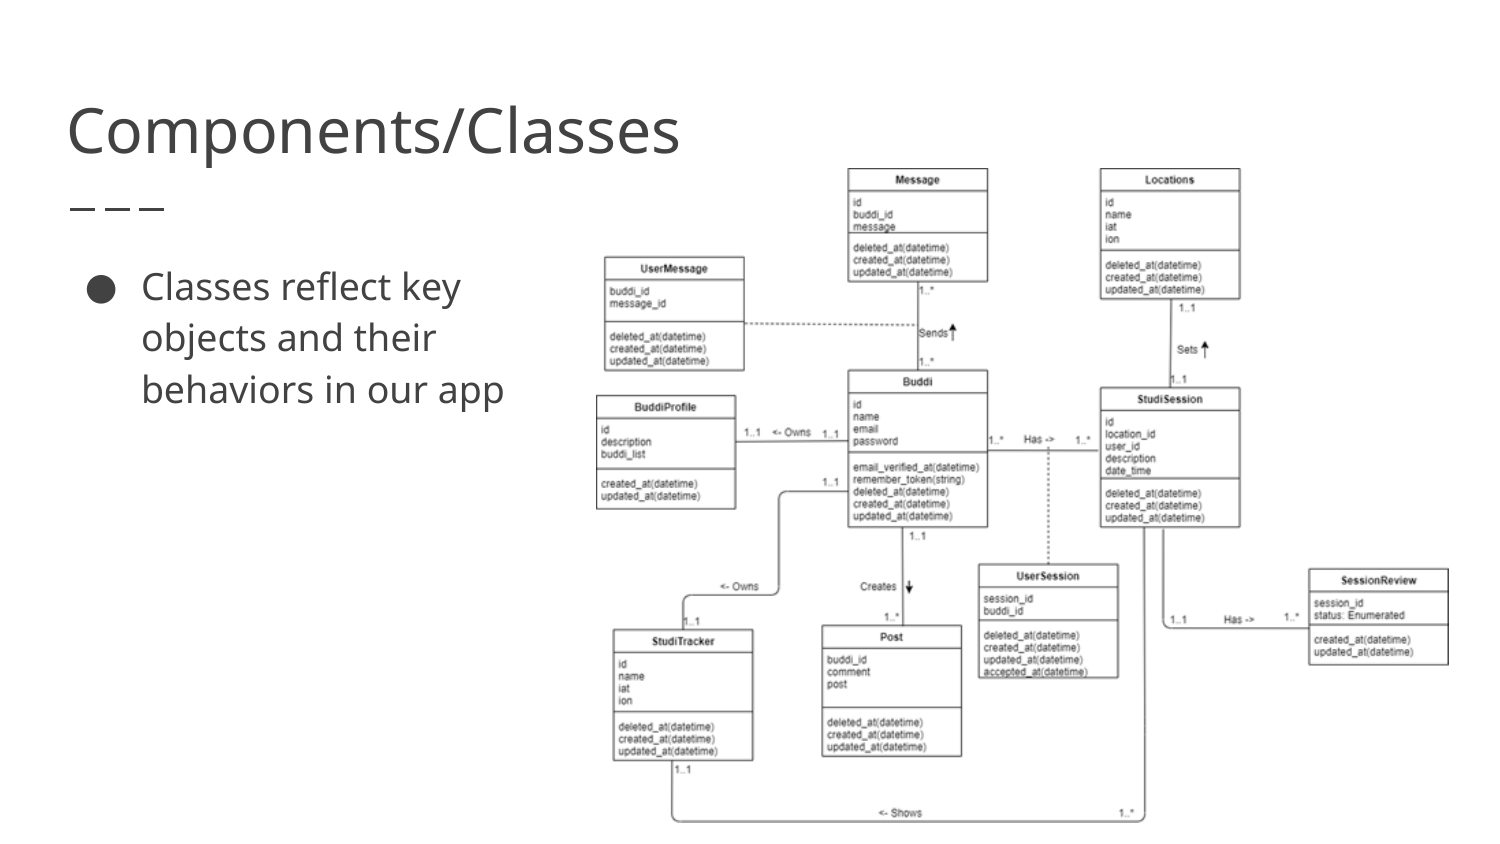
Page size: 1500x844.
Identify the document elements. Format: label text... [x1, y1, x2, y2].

title Components/Classes [51, 61, 1449, 182]
list Classes reflect key objects and their behaviors in our app [51, 240, 571, 750]
picture [596, 167, 1450, 823]
